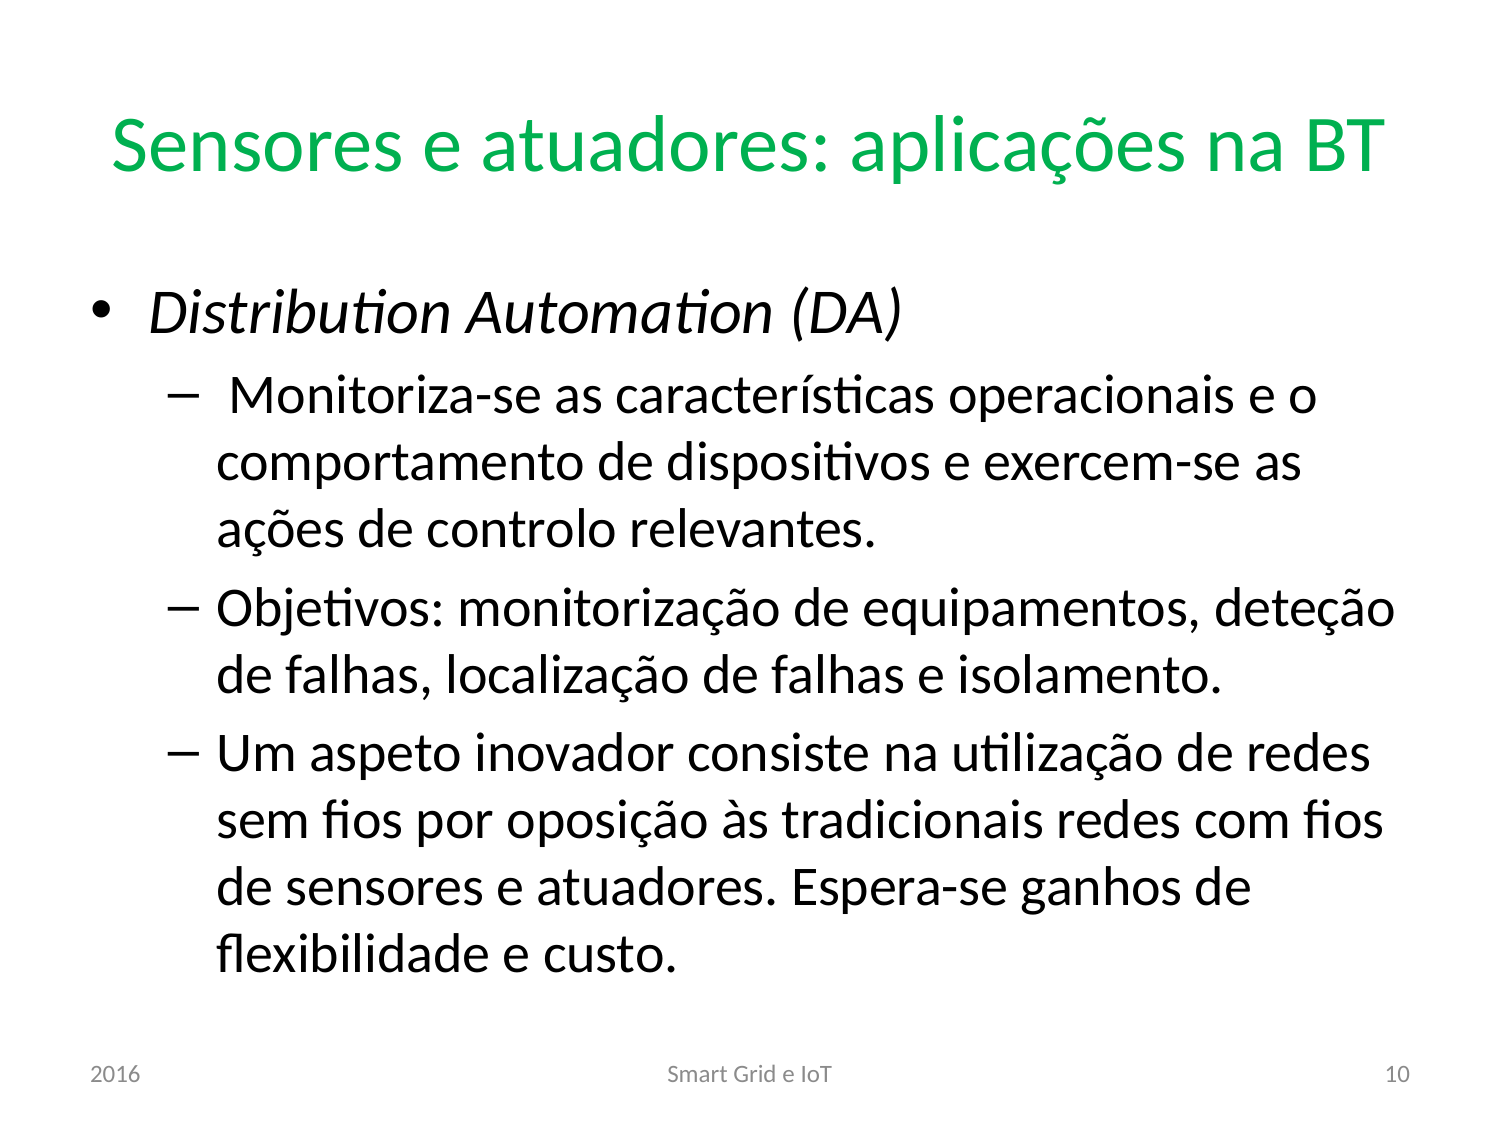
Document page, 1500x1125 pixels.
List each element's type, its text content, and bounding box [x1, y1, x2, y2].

list Distribution Automation (DA) Monitoriza-se as características operacionais e o comportamento de dispositivos e exercem-se as ações de controlo relevantes. Objetivos: monitorização de equipamentos, deteção de falhas, localização de falhas e isolamento. Um aspeto inovador consiste na utilização de redes sem fios por oposição às tradicionais redes com fios de sensores e atuadores. Espera-se ganhos de flexibilidade e custo. [75, 262, 1425, 1005]
slide_number 2016 [75, 1042, 425, 1103]
slide_number 10 [1074, 1042, 1425, 1103]
title Sensores e atuadores: aplicações na BT [75, 45, 1425, 233]
footer Smart Grid e IoT [512, 1042, 988, 1103]
